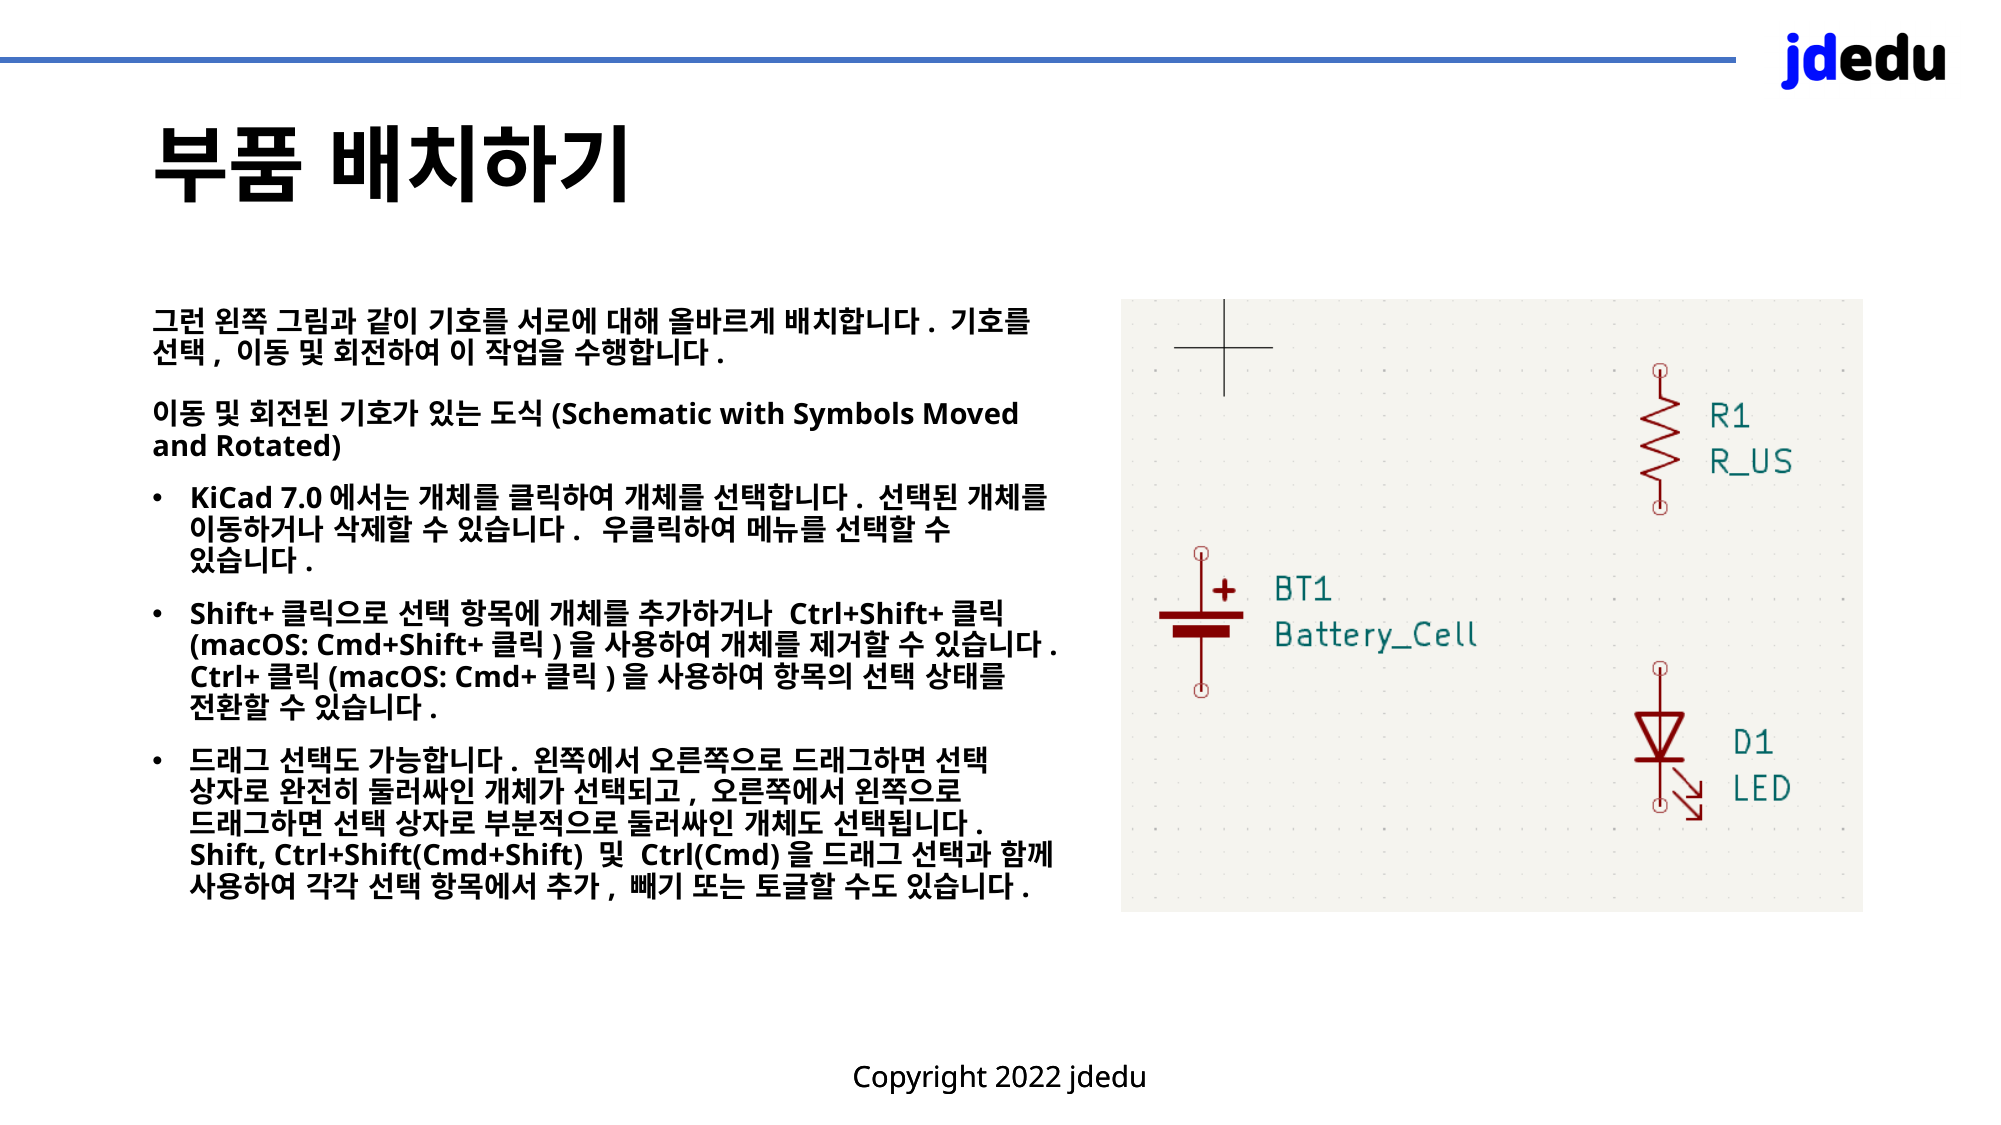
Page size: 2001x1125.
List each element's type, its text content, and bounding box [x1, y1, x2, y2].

list 그런 왼쪽 그림과 같이 기호를 서로에 대해 올바르게 배치합니다. 기호를 선택, 이동 및 회전하여 이 작업을 수행합니다. 이동 및 회전된 기호가 있는 도식(Schematic with Symbols Moved and Rotated) KiCad 7.0에서는 개체를 클릭하여 개체를 선택합니다. 선택된 개체를 이동하거나 삭제할 수 있습니다. 우클릭하여 메뉴를 선택할 수 있습니다. Shift+클릭으로 선택 항목에 개체를 추가하거나 Ctrl+Shift+클릭(macOS: Cmd+Shift+클릭)을 사용하여 개체를 제거할 수 있습니다. Ctrl+클릭(macOS: Cmd+클릭)을 사용하여 항목의 선택 상태를 전환할 수 있습니다. 드래그 선택도 가능합니다. 왼쪽에서 오른쪽으로 드래그하면 선택 상자로 완전히 둘러싸인 개체가 선택되고, 오른쪽에서 왼쪽으로 드래그하면 선택 상자로 부분적으로 둘러싸인 개체도 선택됩니다. Shift, Ctrl+Shift(Cmd+Shift) 및 Ctrl(Cmd)을 드래그 선택과 함께 사용하여 각각 선택 항목에서 추가, 빼기 또는 토글할 수도 있습니다. [137, 299, 1076, 1014]
title 부품 배치하기 [137, 59, 1863, 278]
picture [1121, 299, 1863, 913]
picture [1764, 21, 1961, 99]
